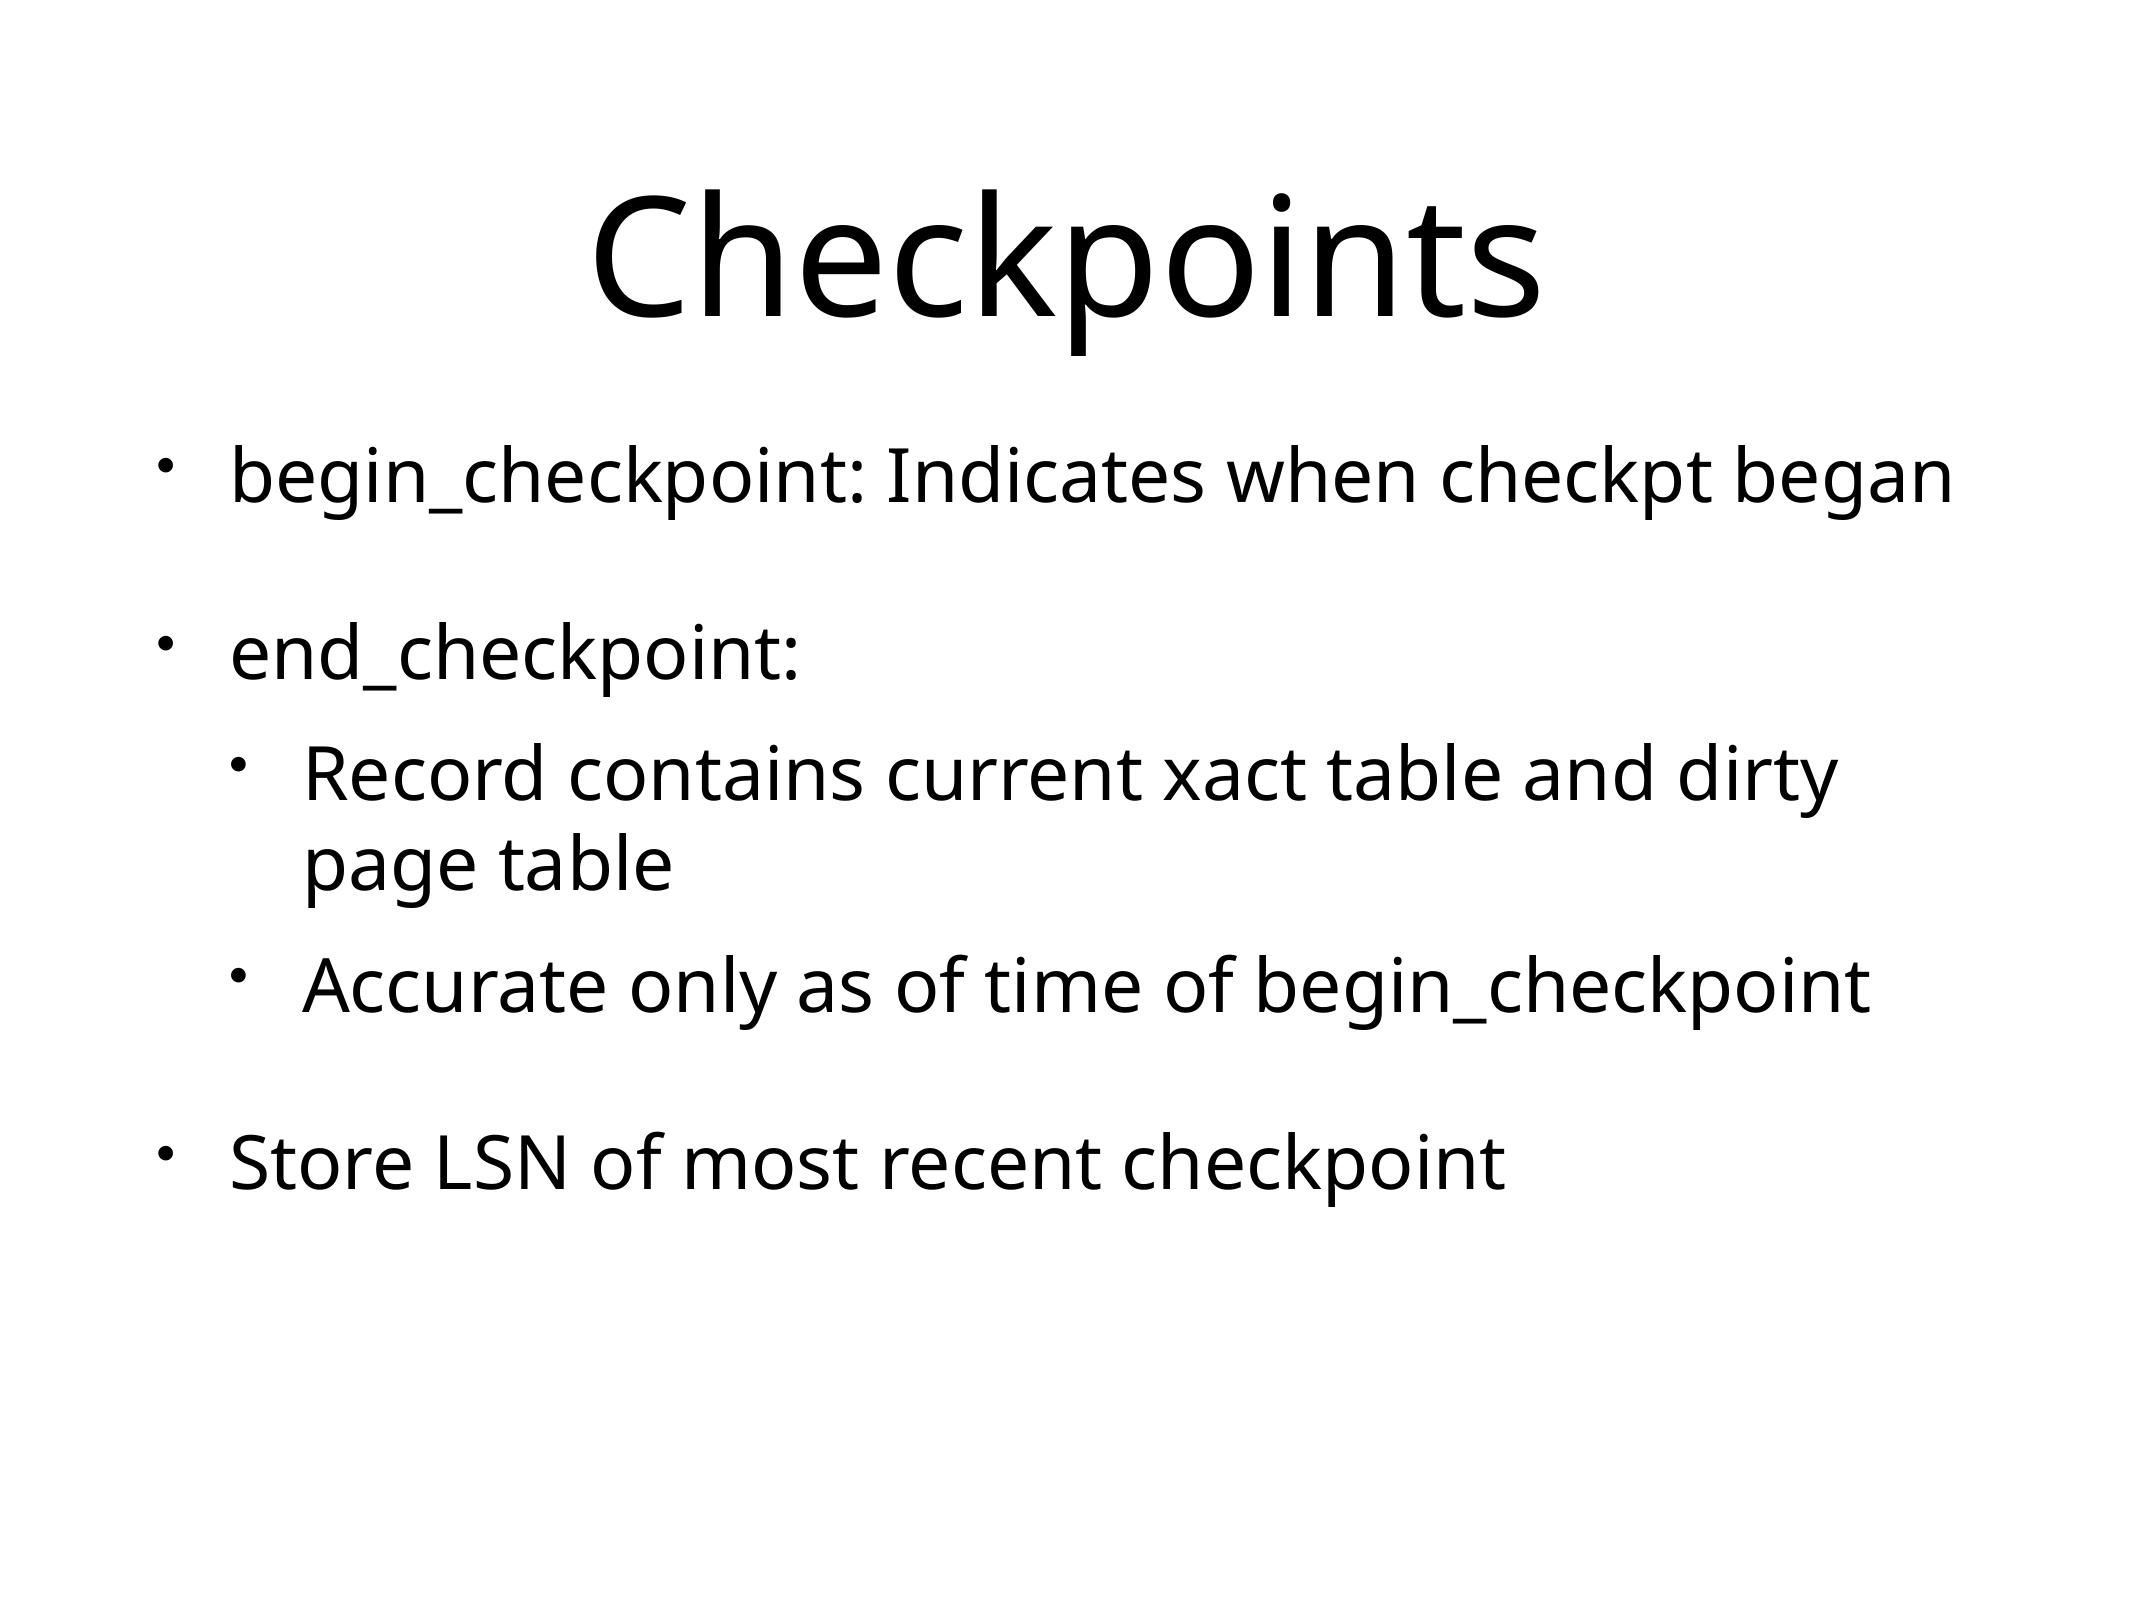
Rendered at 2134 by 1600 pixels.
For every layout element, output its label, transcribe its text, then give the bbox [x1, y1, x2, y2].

title Checkpoints [155, 72, 1978, 426]
list begin_checkpoint: Indicates when checkpt began end_checkpoint: Record contains current xact table and dirty page table Accurate only as of time of begin_checkpoint Store LSN of most recent checkpoint [155, 426, 1978, 1459]
